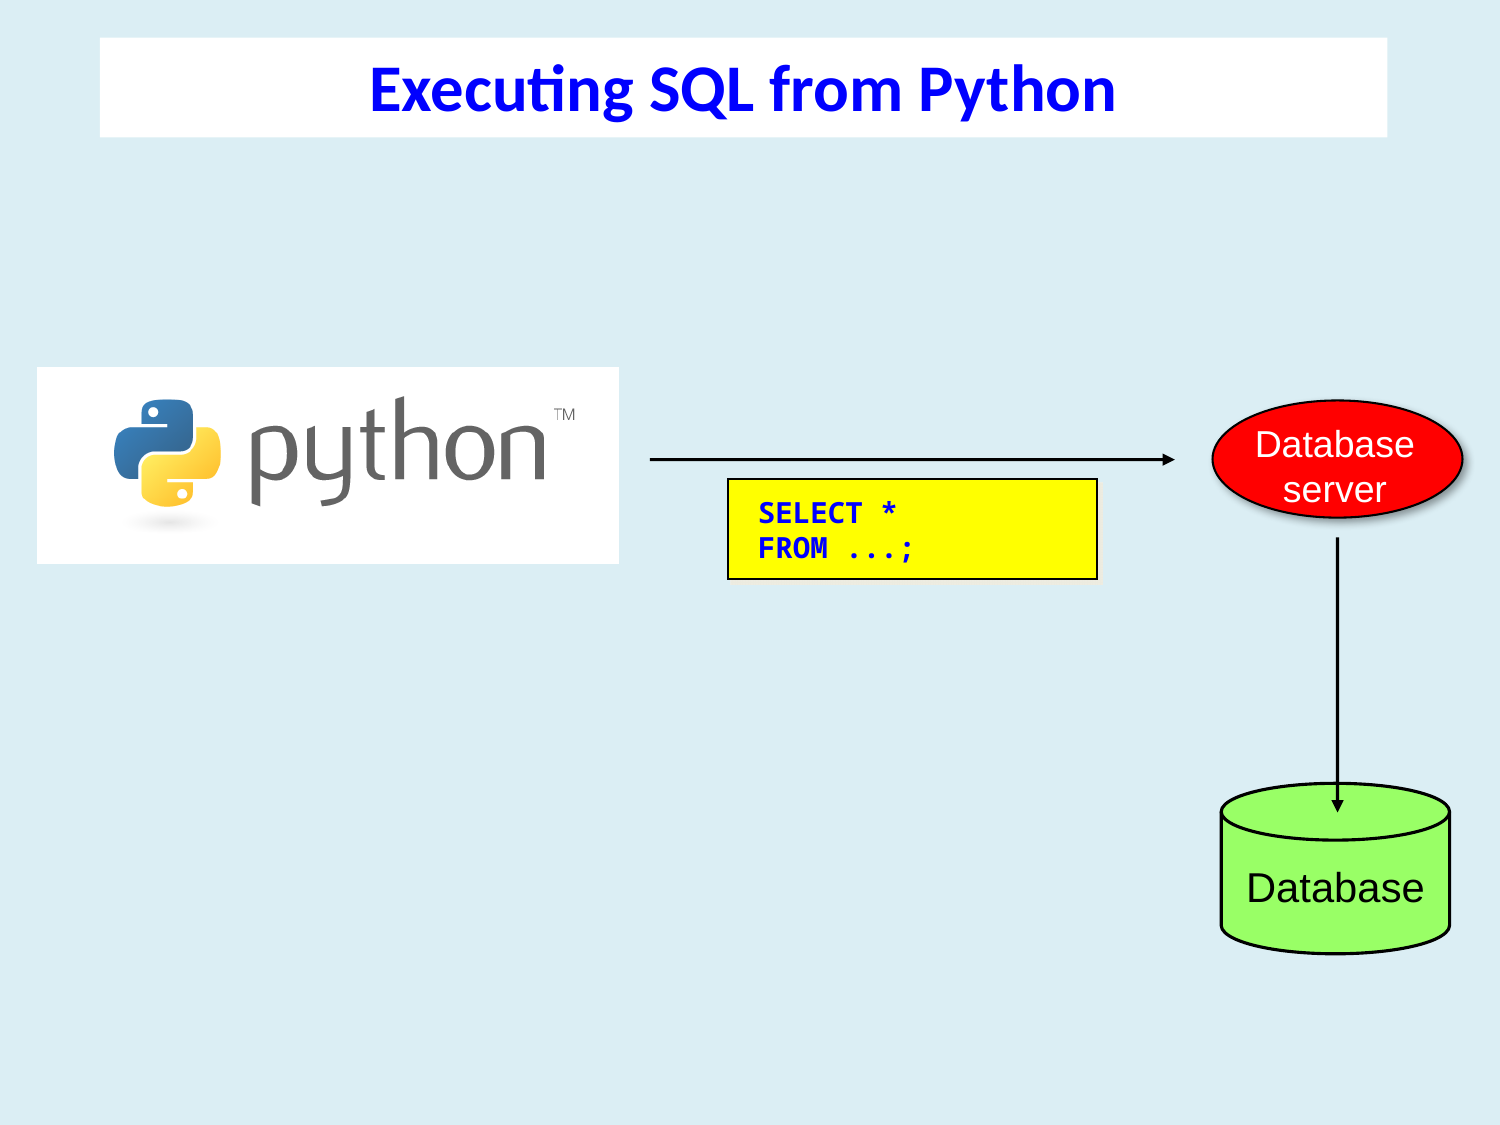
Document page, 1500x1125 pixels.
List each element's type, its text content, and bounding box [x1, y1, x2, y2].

text_box SELECT * FROM ...; [727, 479, 1098, 580]
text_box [1212, 400, 1463, 519]
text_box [1220, 783, 1450, 955]
text_box [649, 453, 1175, 466]
picture [37, 367, 619, 565]
text_box Executing SQL from Python [99, 37, 1388, 138]
